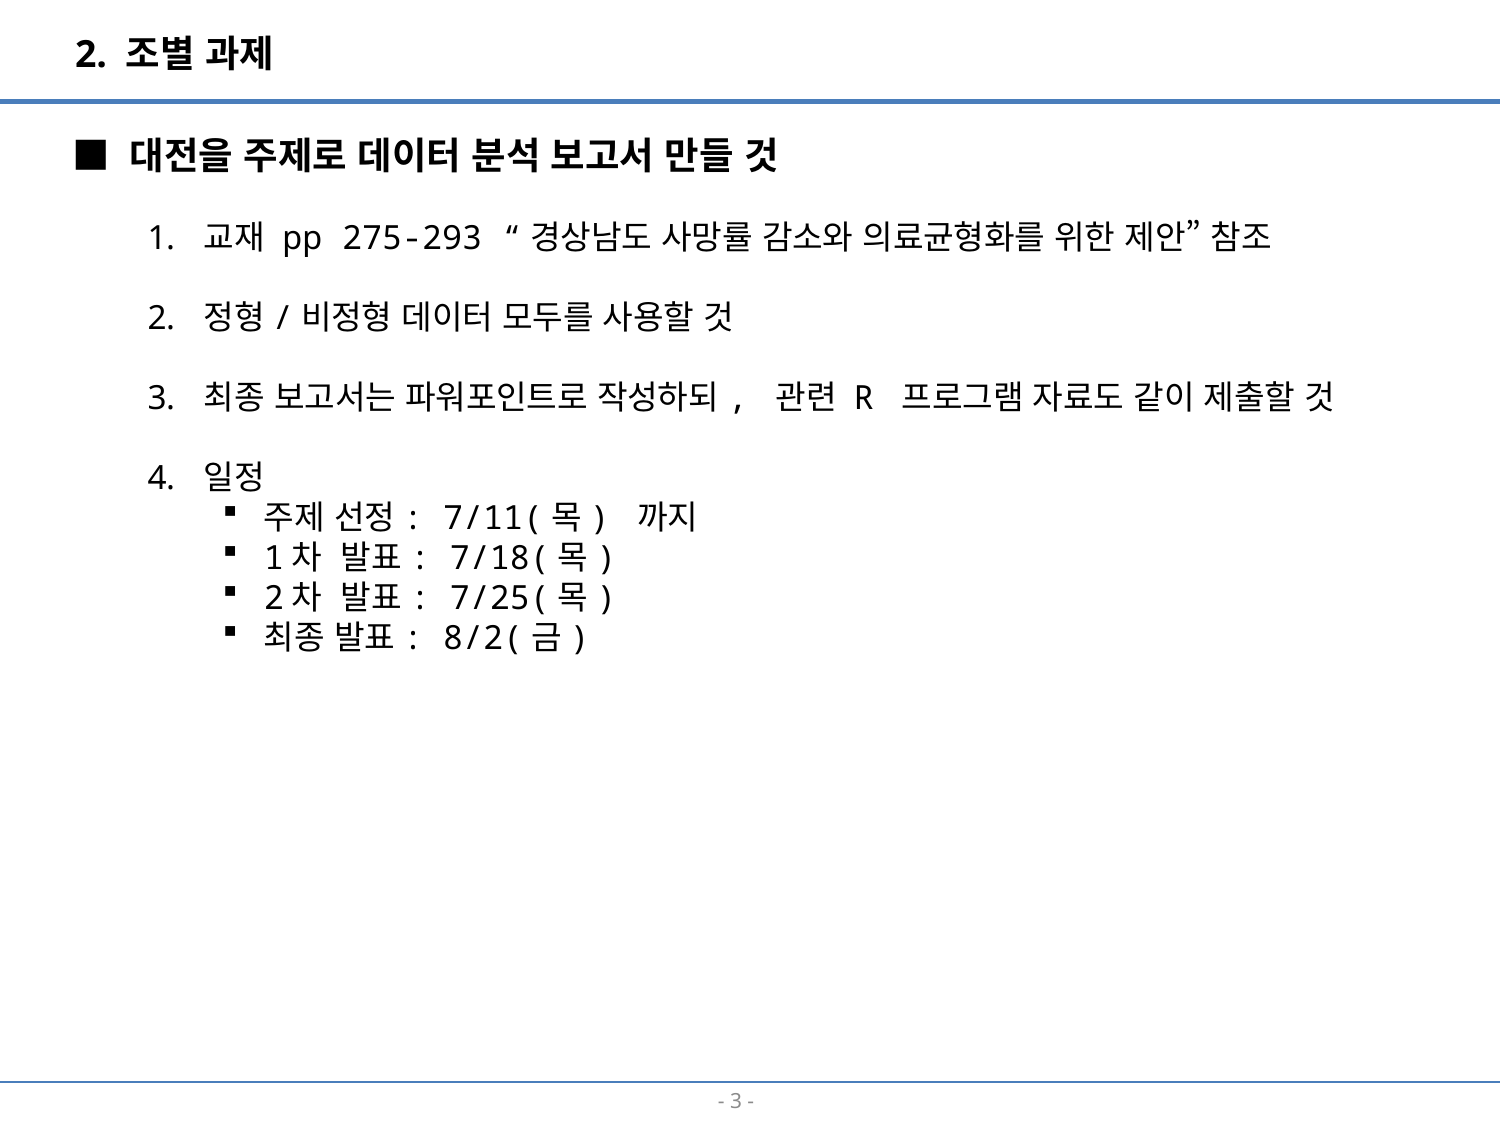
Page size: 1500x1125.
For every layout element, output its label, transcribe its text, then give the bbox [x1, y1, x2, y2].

text_box 2. 조별 과제 [60, 22, 290, 82]
text_box ■ 대전을 주제로 데이터 분석 보고서 만들 것 교재 pp 275-293 “경상남도 사망률 감소와 의료균형화를 위한 제안” 참조 정형/비정형 데이터 모두를 사용할 것 최종 보고서는 파워포인트로 작성하되, 관련 R 프로그램 자료도 같이 제출할 것 일정 주제 선정: 7/11(목) 까지 1차 발표: 7/18(목) 2차 발표: 7/25(목) 최종 발표: 8/2(금) [57, 101, 1483, 664]
slide_number - 2 - [561, 1082, 911, 1122]
